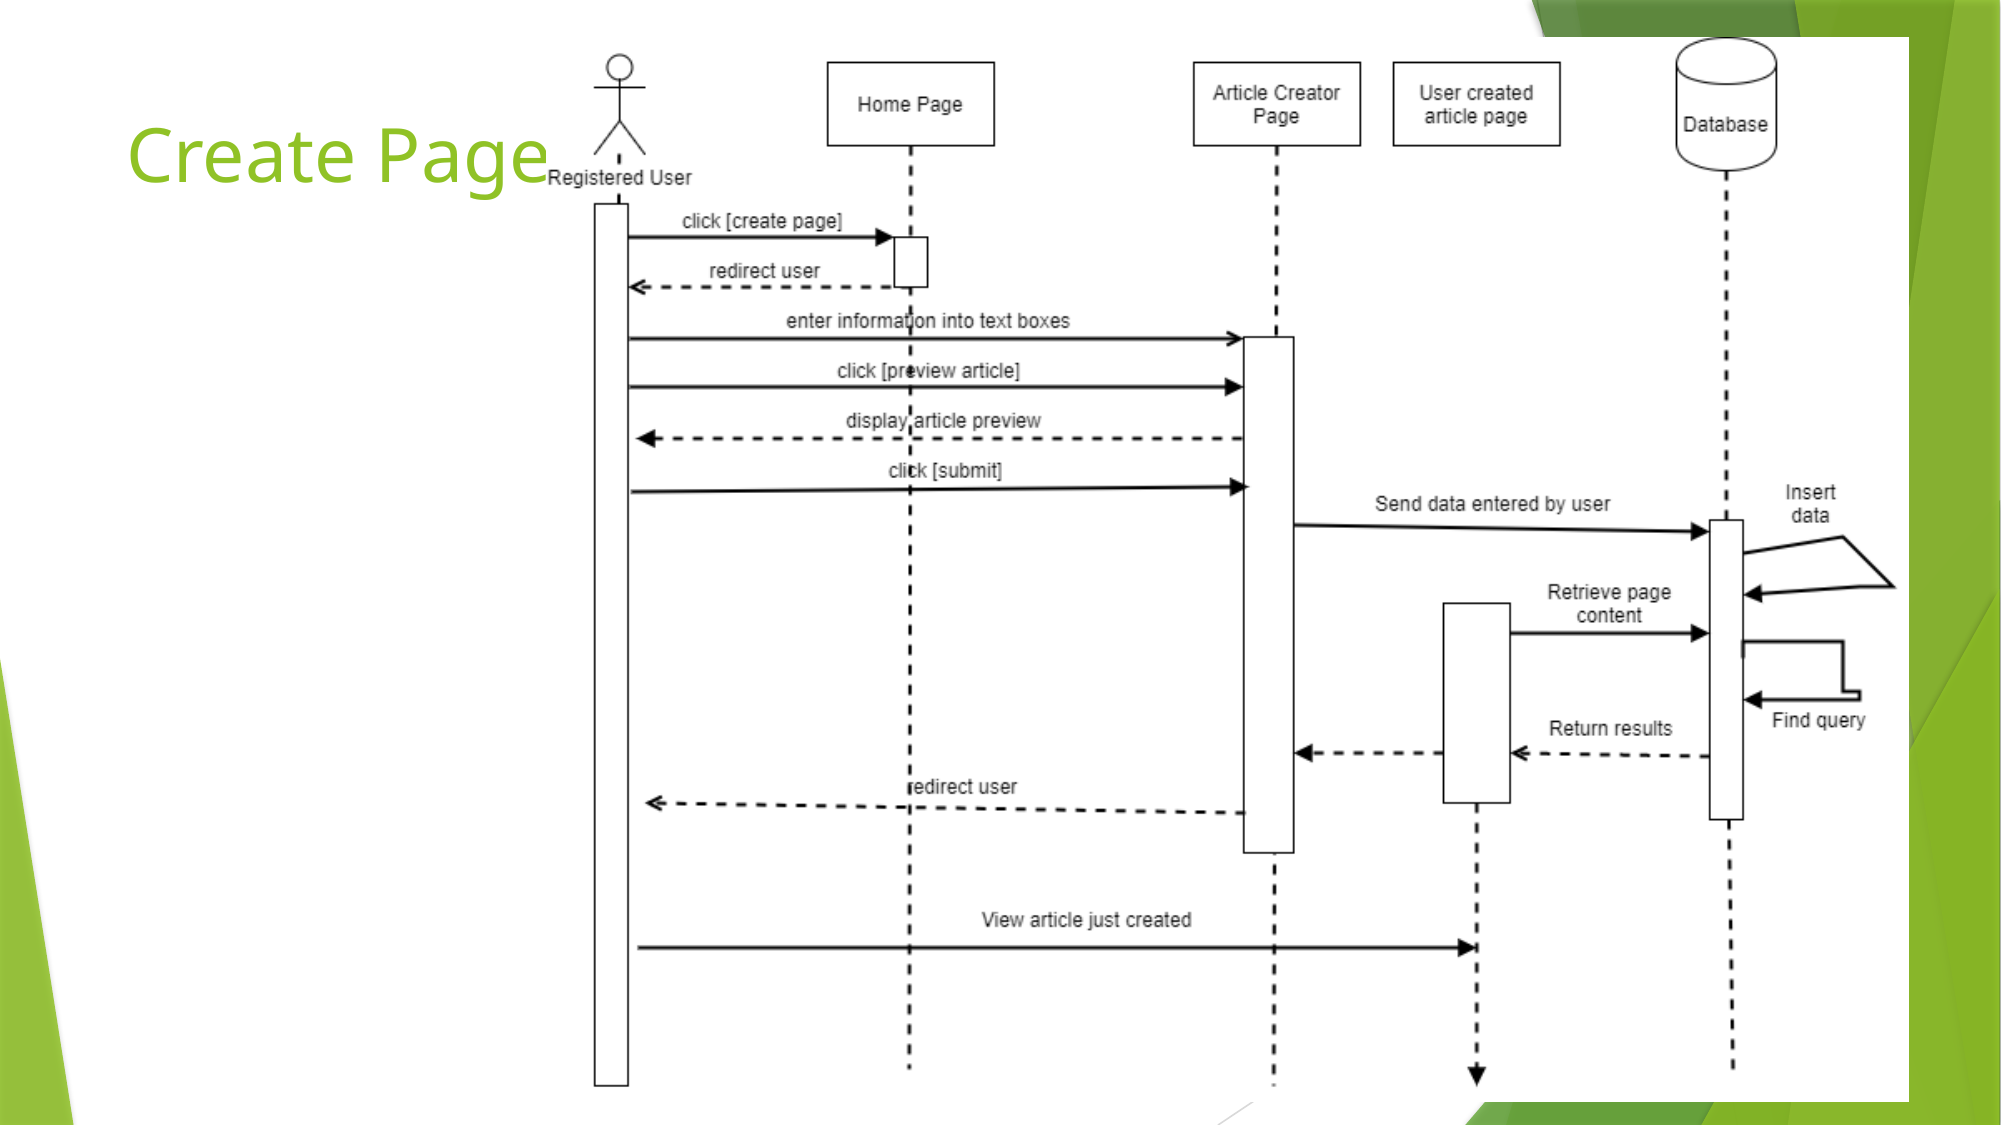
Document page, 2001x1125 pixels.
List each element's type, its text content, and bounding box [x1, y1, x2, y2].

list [546, 36, 1910, 1103]
title Create Page [111, 99, 541, 317]
